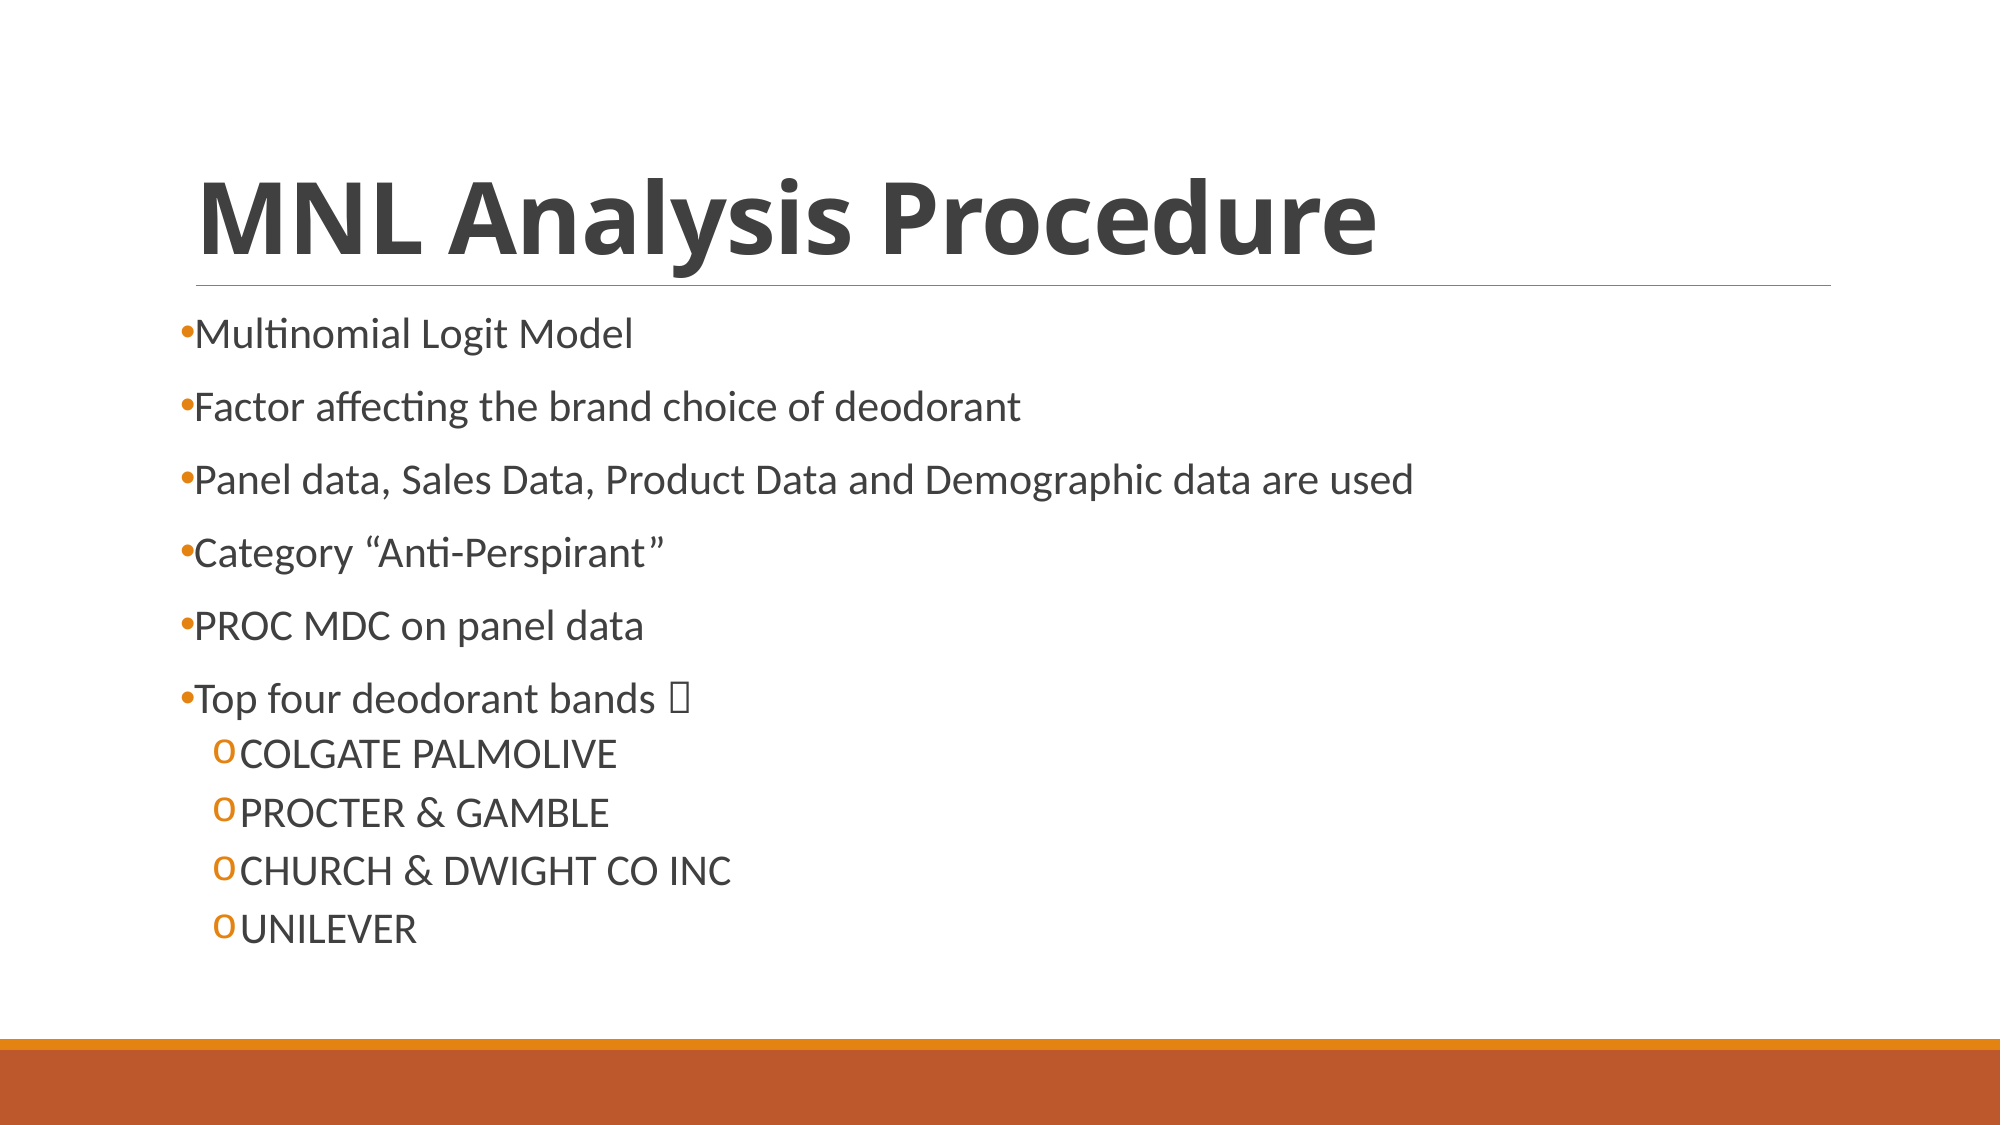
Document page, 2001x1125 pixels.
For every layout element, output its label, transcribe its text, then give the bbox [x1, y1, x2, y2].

list Multinomial Logit Model Factor affecting the brand choice of deodorant Panel data, Sales Data, Product Data and Demographic data are used Category “Anti-Perspirant” PROC MDC on panel data Top four deodorant bands  COLGATE PALMOLIVE PROCTER & GAMBLE CHURCH & DWIGHT CO INC UNILEVER [180, 302, 1830, 963]
title MNL Analysis Procedure [180, 44, 1830, 283]
